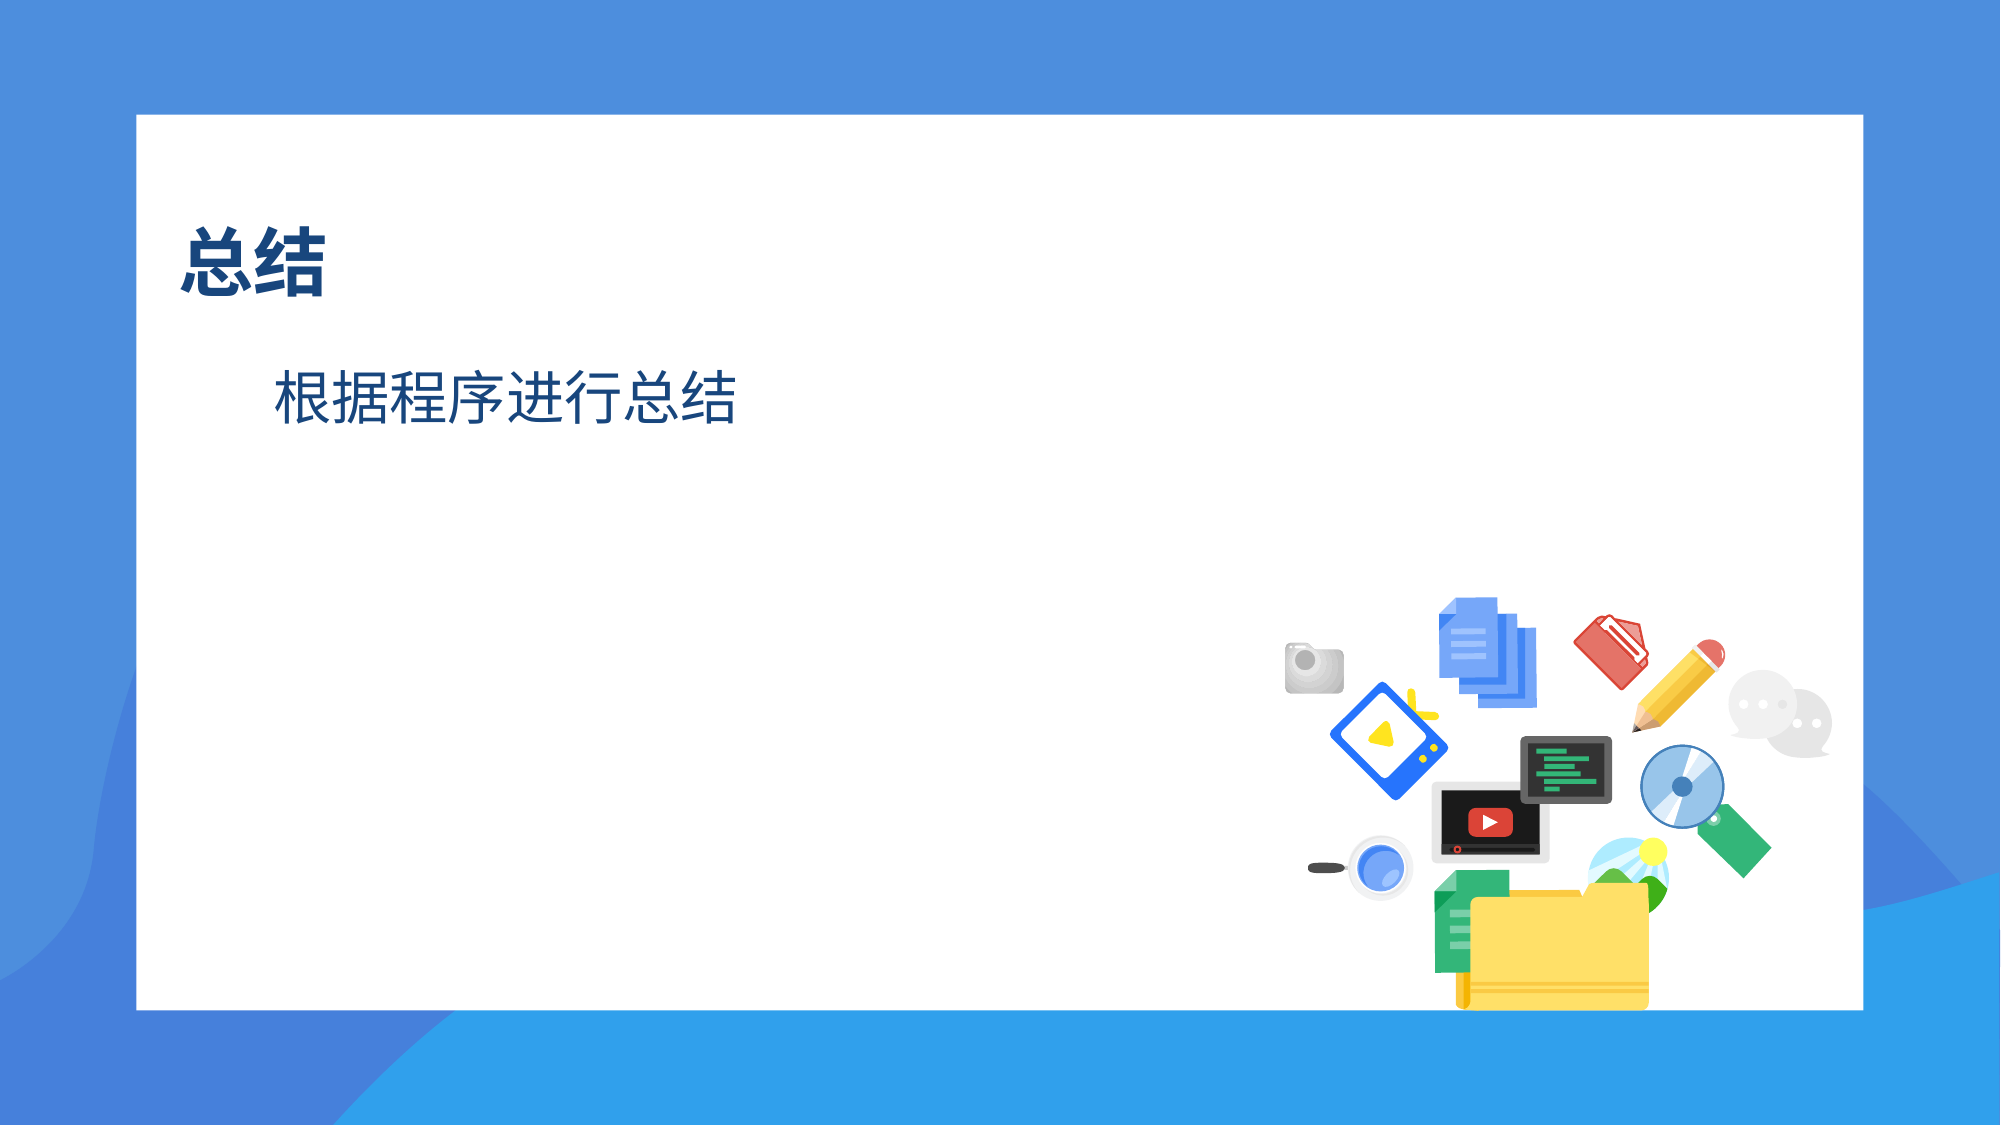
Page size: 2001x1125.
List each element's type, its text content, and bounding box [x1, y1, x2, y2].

list 根据程序进行总结 [258, 339, 1856, 906]
title 总结 [163, 176, 1053, 314]
